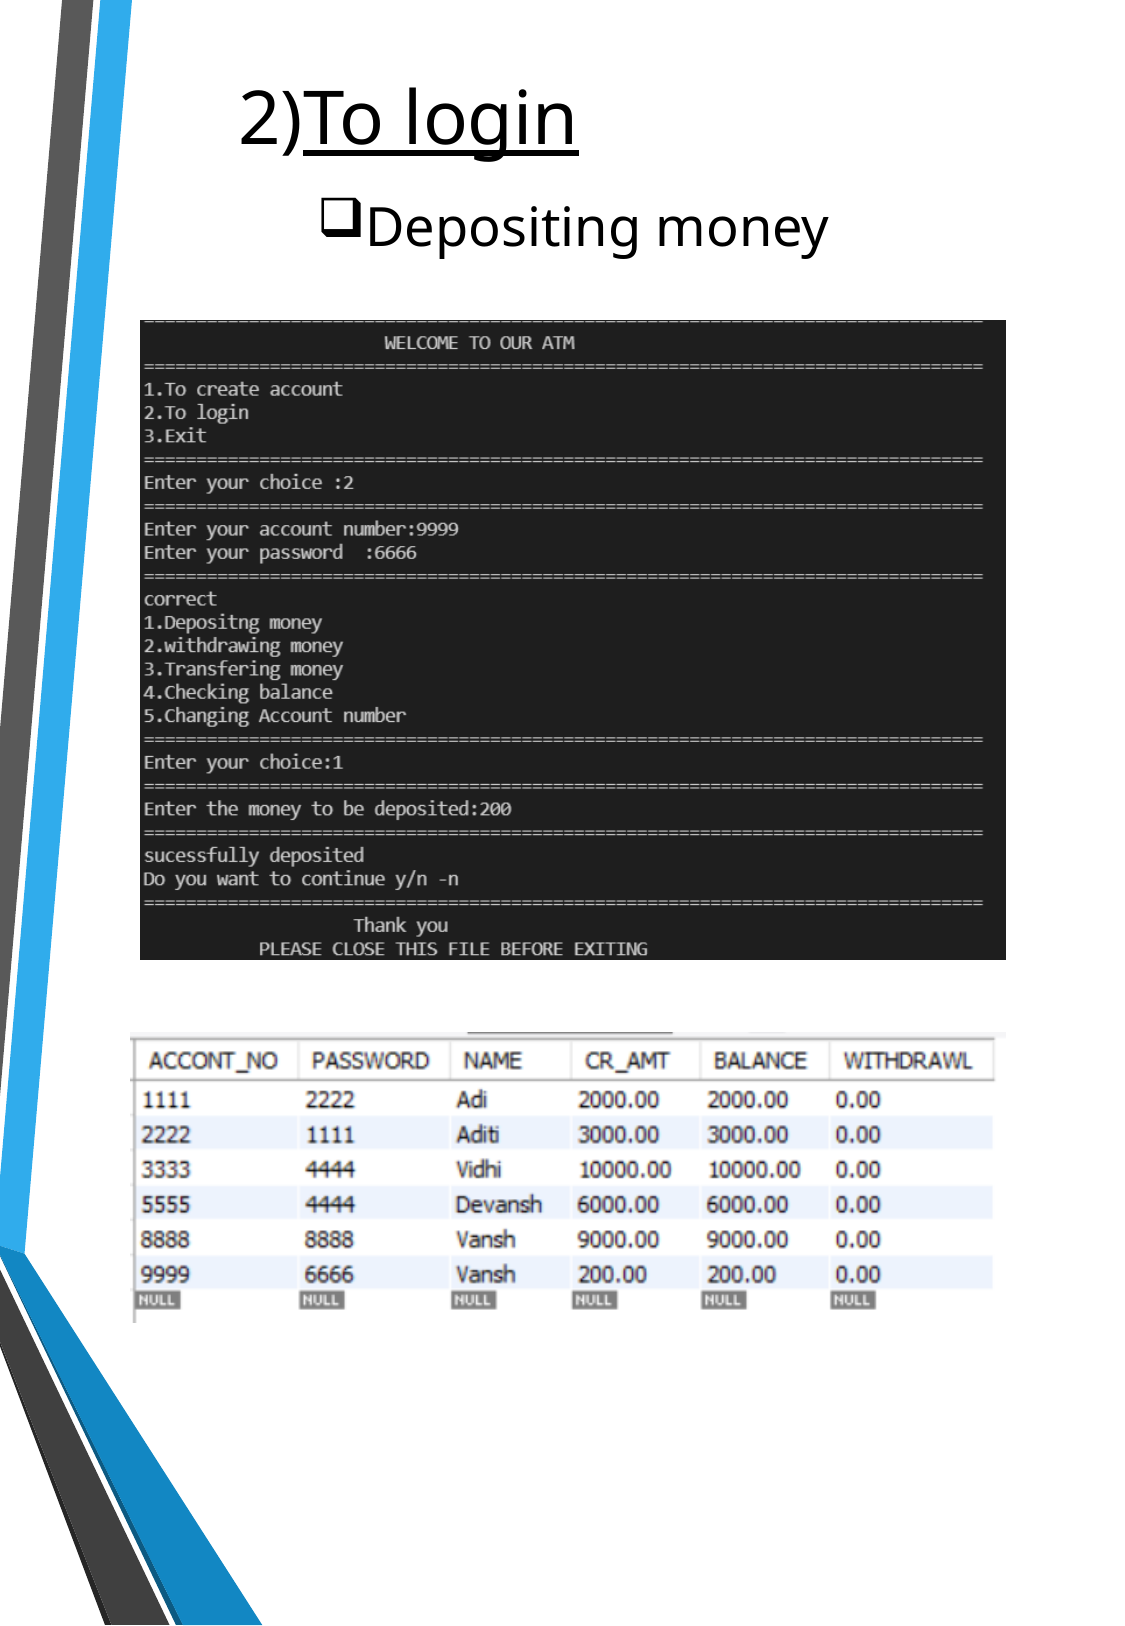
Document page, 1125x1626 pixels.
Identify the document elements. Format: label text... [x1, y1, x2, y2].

text_box 2)To login [223, 62, 966, 167]
picture [140, 320, 1006, 961]
text_box Depositing money [302, 184, 1006, 265]
picture [130, 1032, 1006, 1323]
